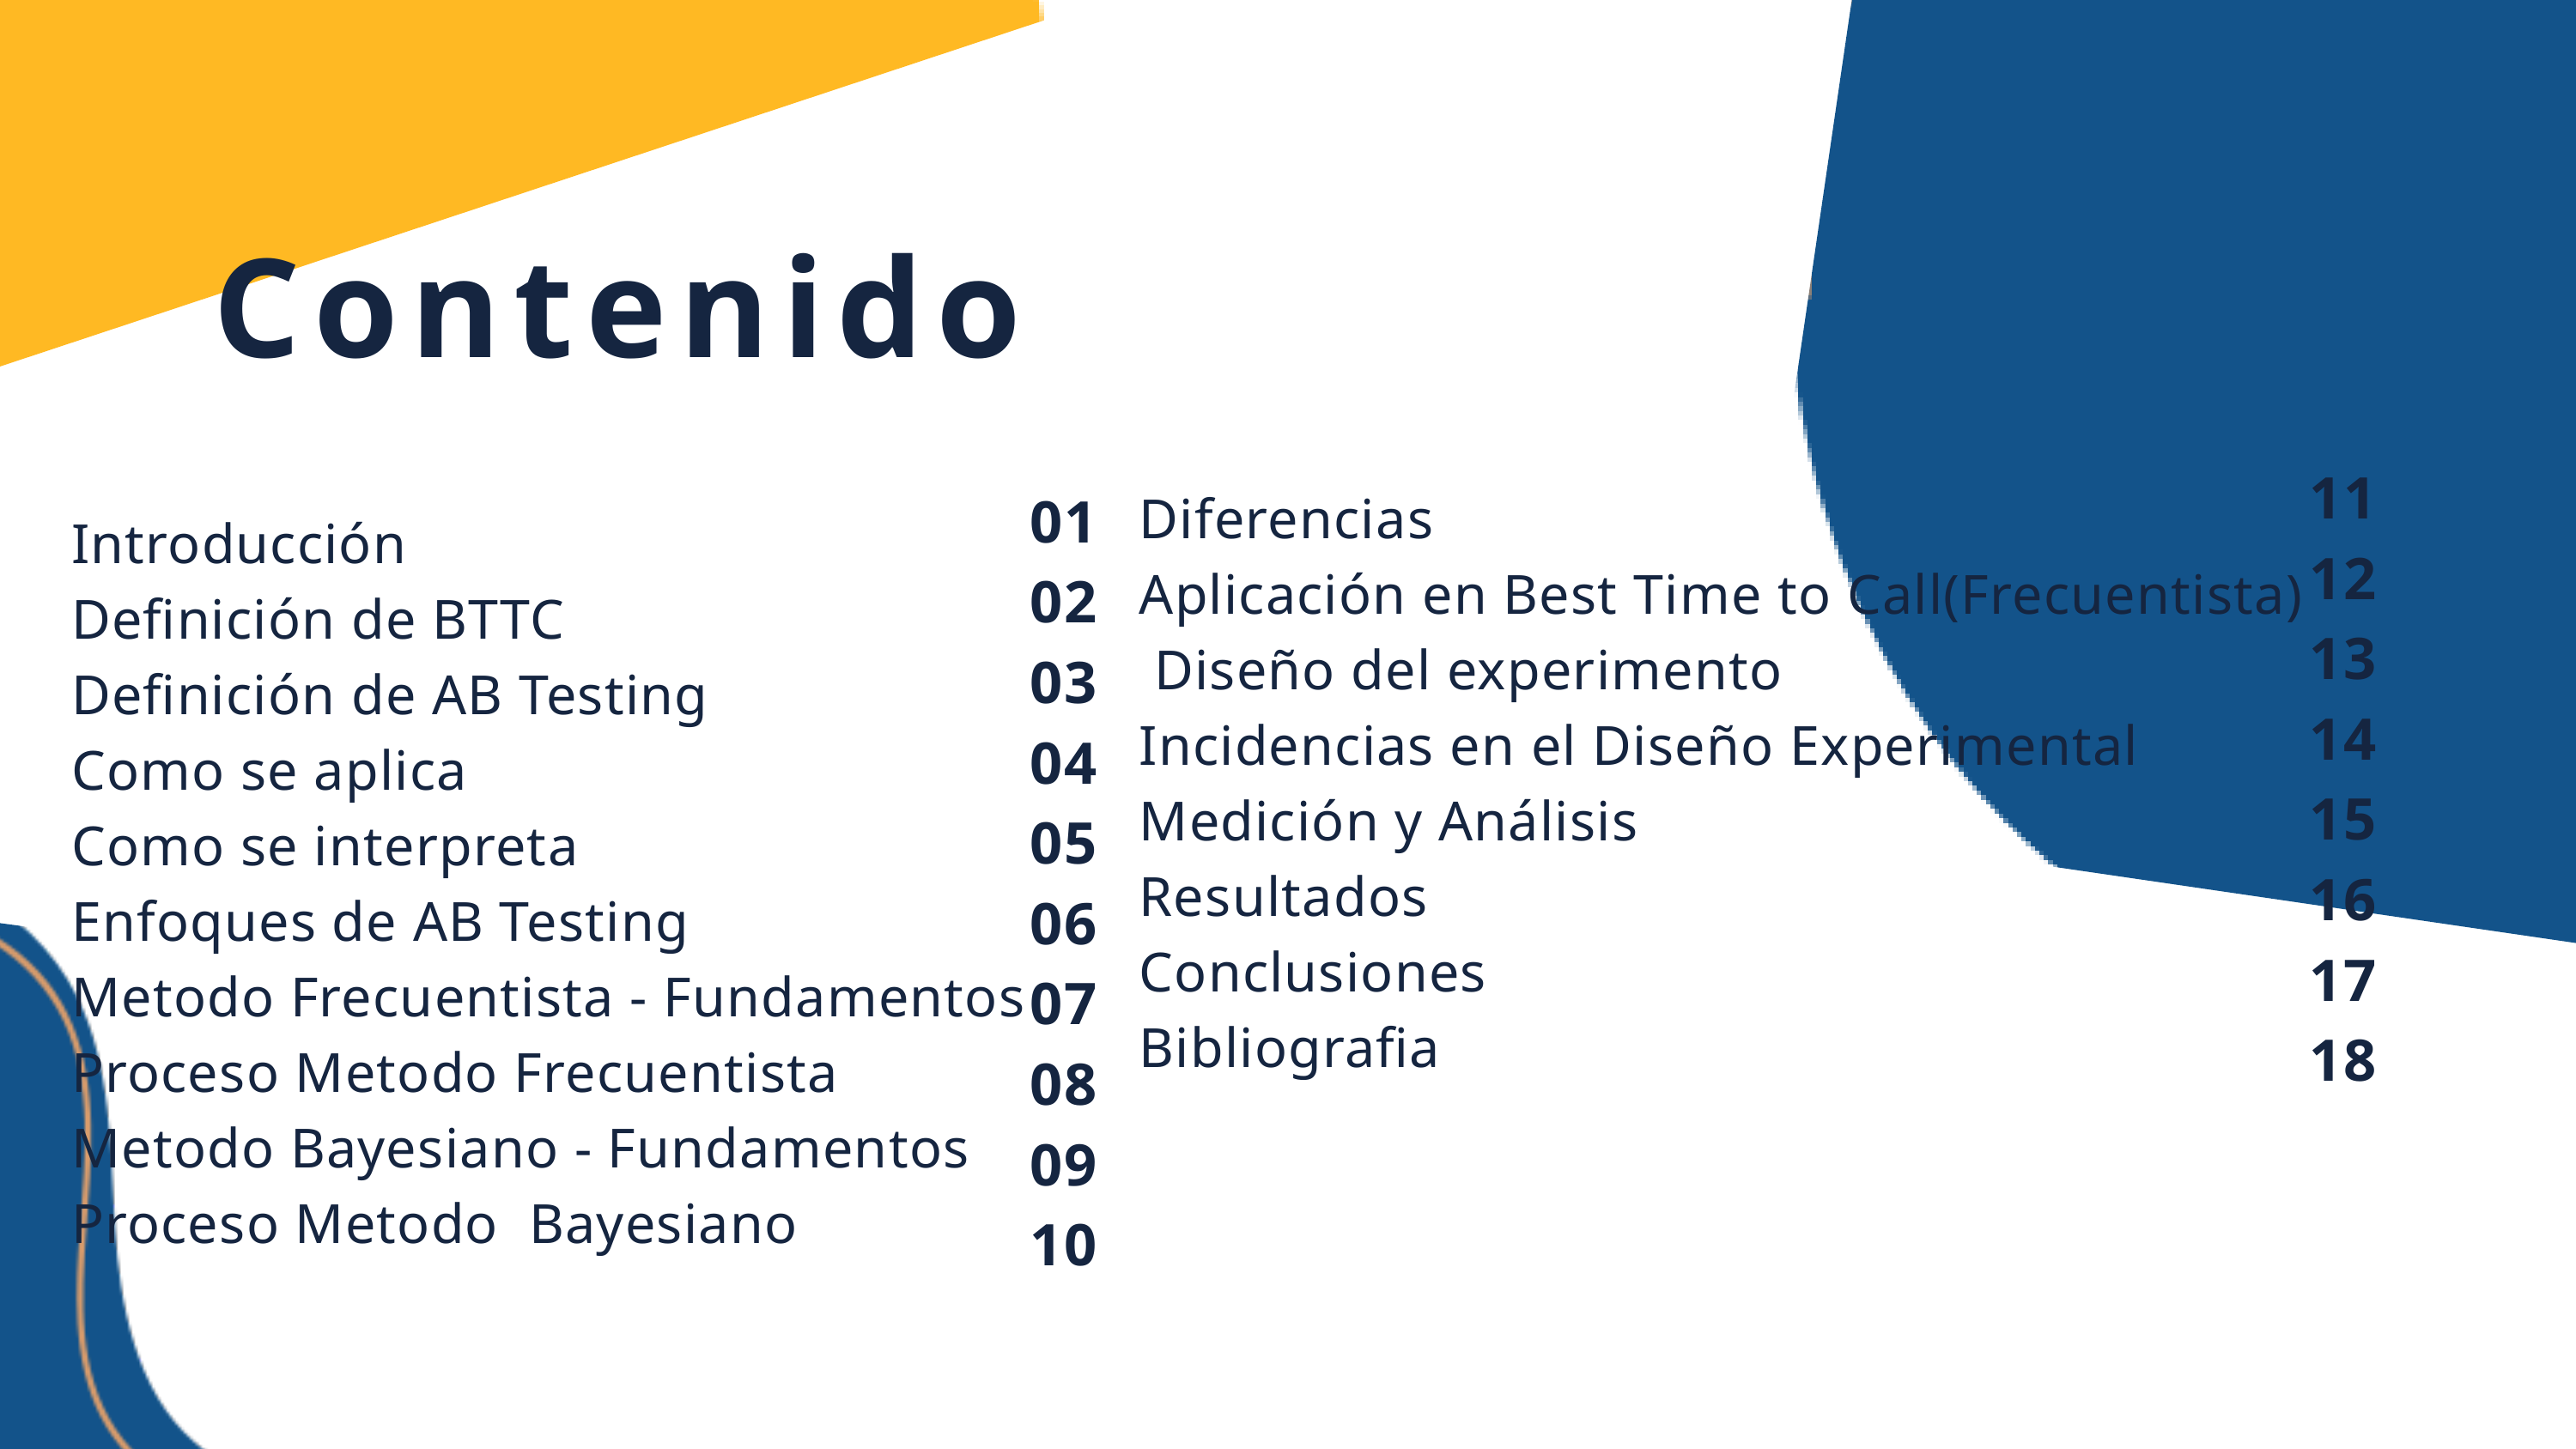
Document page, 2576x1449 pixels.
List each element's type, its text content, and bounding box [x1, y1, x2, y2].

text_box [0, 923, 633, 1449]
text_box Introducción Definición de BTTC Definición de AB Testing Como se aplica Como se interpreta Enfoques de AB Testing Metodo Frecuentista - Fundamentos Proceso Metodo Frecuentista Metodo Bayesiano - Fundamentos Proceso Metodo Bayesiano [71, 499, 1009, 1255]
text_box [1783, 0, 2576, 943]
text_box Diferencias Aplicación en Best Time to Call(Frecuentista) Diseño del experimento Incidencias en el Diseño Experimental Medición y Análisis Resultados Conclusiones Bibliografia [1139, 473, 2289, 1154]
text_box Contenido [213, 192, 1117, 385]
text_box [0, 0, 1068, 367]
text_box 01 02 03 04 05 06 07 08 09 10 [1009, 473, 1117, 1277]
text_box 11 12 13 14 15 16 17 18 [2289, 450, 2397, 1254]
